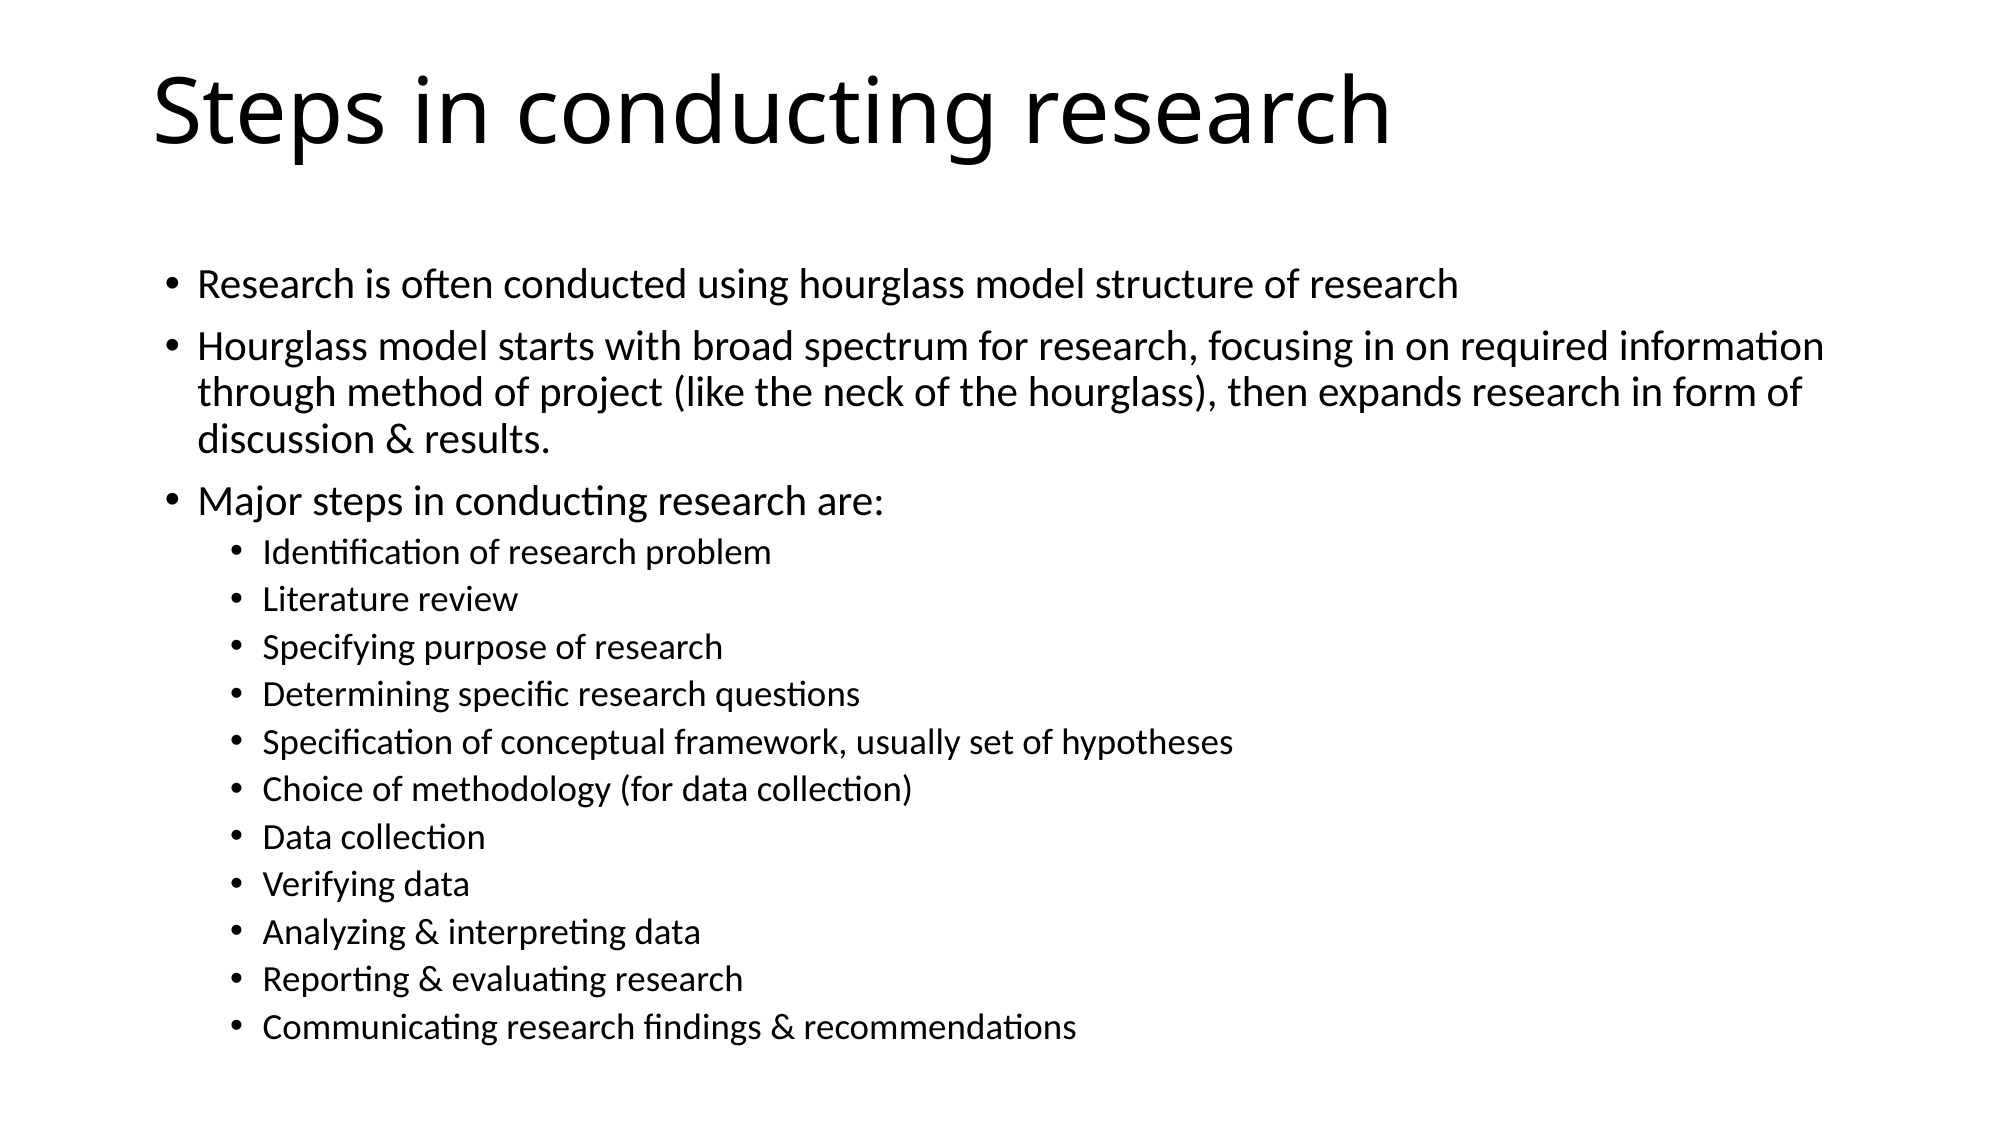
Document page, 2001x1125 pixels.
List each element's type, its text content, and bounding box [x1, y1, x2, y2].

list Research is often conducted using hourglass model structure of research Hourglass model starts with broad spectrum for research, focusing in on required information through method of project (like the neck of the hourglass), then expands research in form of discussion & results. Major steps in conducting research are: Identification of research problem Literature review Specifying purpose of research Determining specific research questions Specification of conceptual framework, usually set of hypotheses Choice of methodology (for data collection) Data collection Verifying data Analyzing & interpreting data Reporting & evaluating research Communicating research findings & recommendations [149, 254, 1954, 1063]
title Steps in conducting research [137, 59, 1863, 278]
